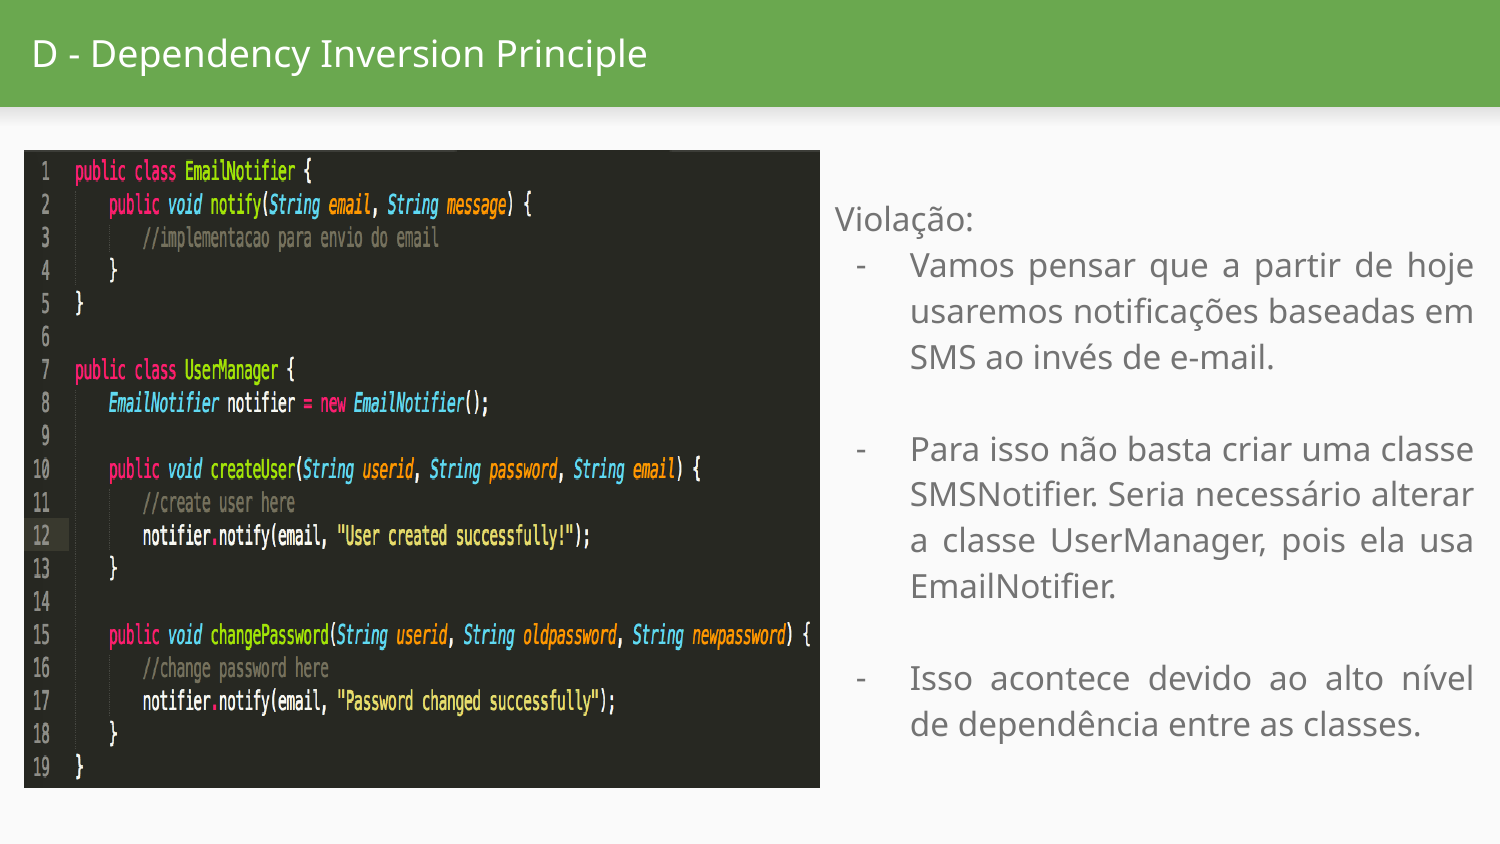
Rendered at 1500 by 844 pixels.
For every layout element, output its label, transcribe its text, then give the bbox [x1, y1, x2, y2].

list Violação: Vamos pensar que a partir de hoje usaremos notificações baseadas em SMS ao invés de e-mail. Para isso não basta criar uma classe SMSNotifier. Seria necessário alterar a classe UserManager, pois ela usa EmailNotifier. Isso acontece devido ao alto nível de dependência entre as classes. [825, 177, 1491, 762]
picture [24, 150, 821, 789]
title D - Dependency Inversion Principle [16, 2, 1464, 102]
